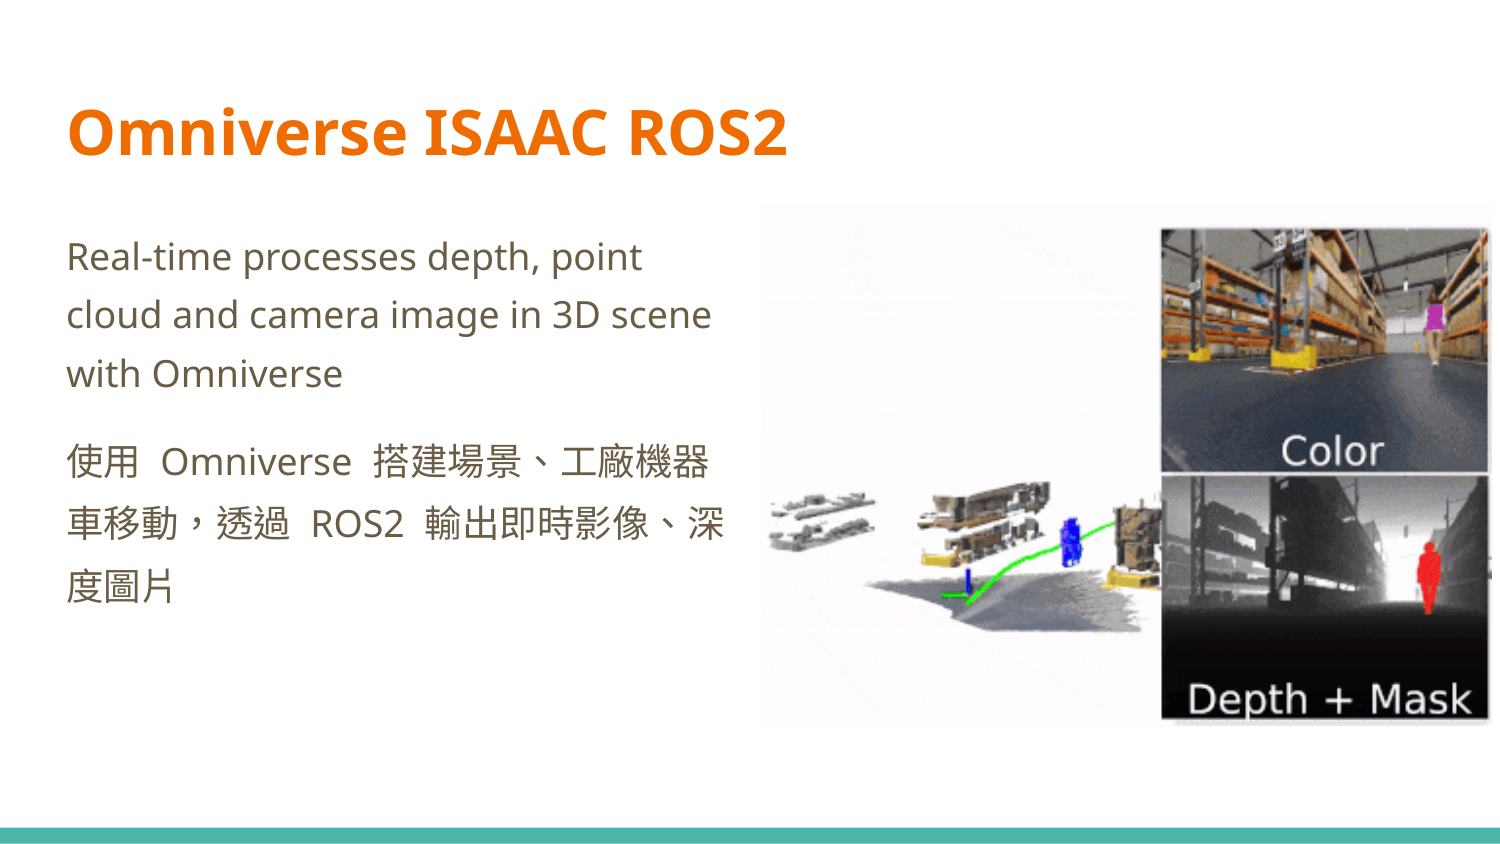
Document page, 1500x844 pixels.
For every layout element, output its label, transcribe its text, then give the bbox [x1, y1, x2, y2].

list Real-time processes depth, point cloud and camera image in 3D scene with Omniverse 使用 Omniverse 搭建場景、工廠機器車移動，透過 ROS2 輸出即時影像、深度圖片 [51, 207, 750, 750]
picture [760, 200, 1493, 726]
title Omniverse ISAAC ROS2 [51, 72, 1449, 189]
